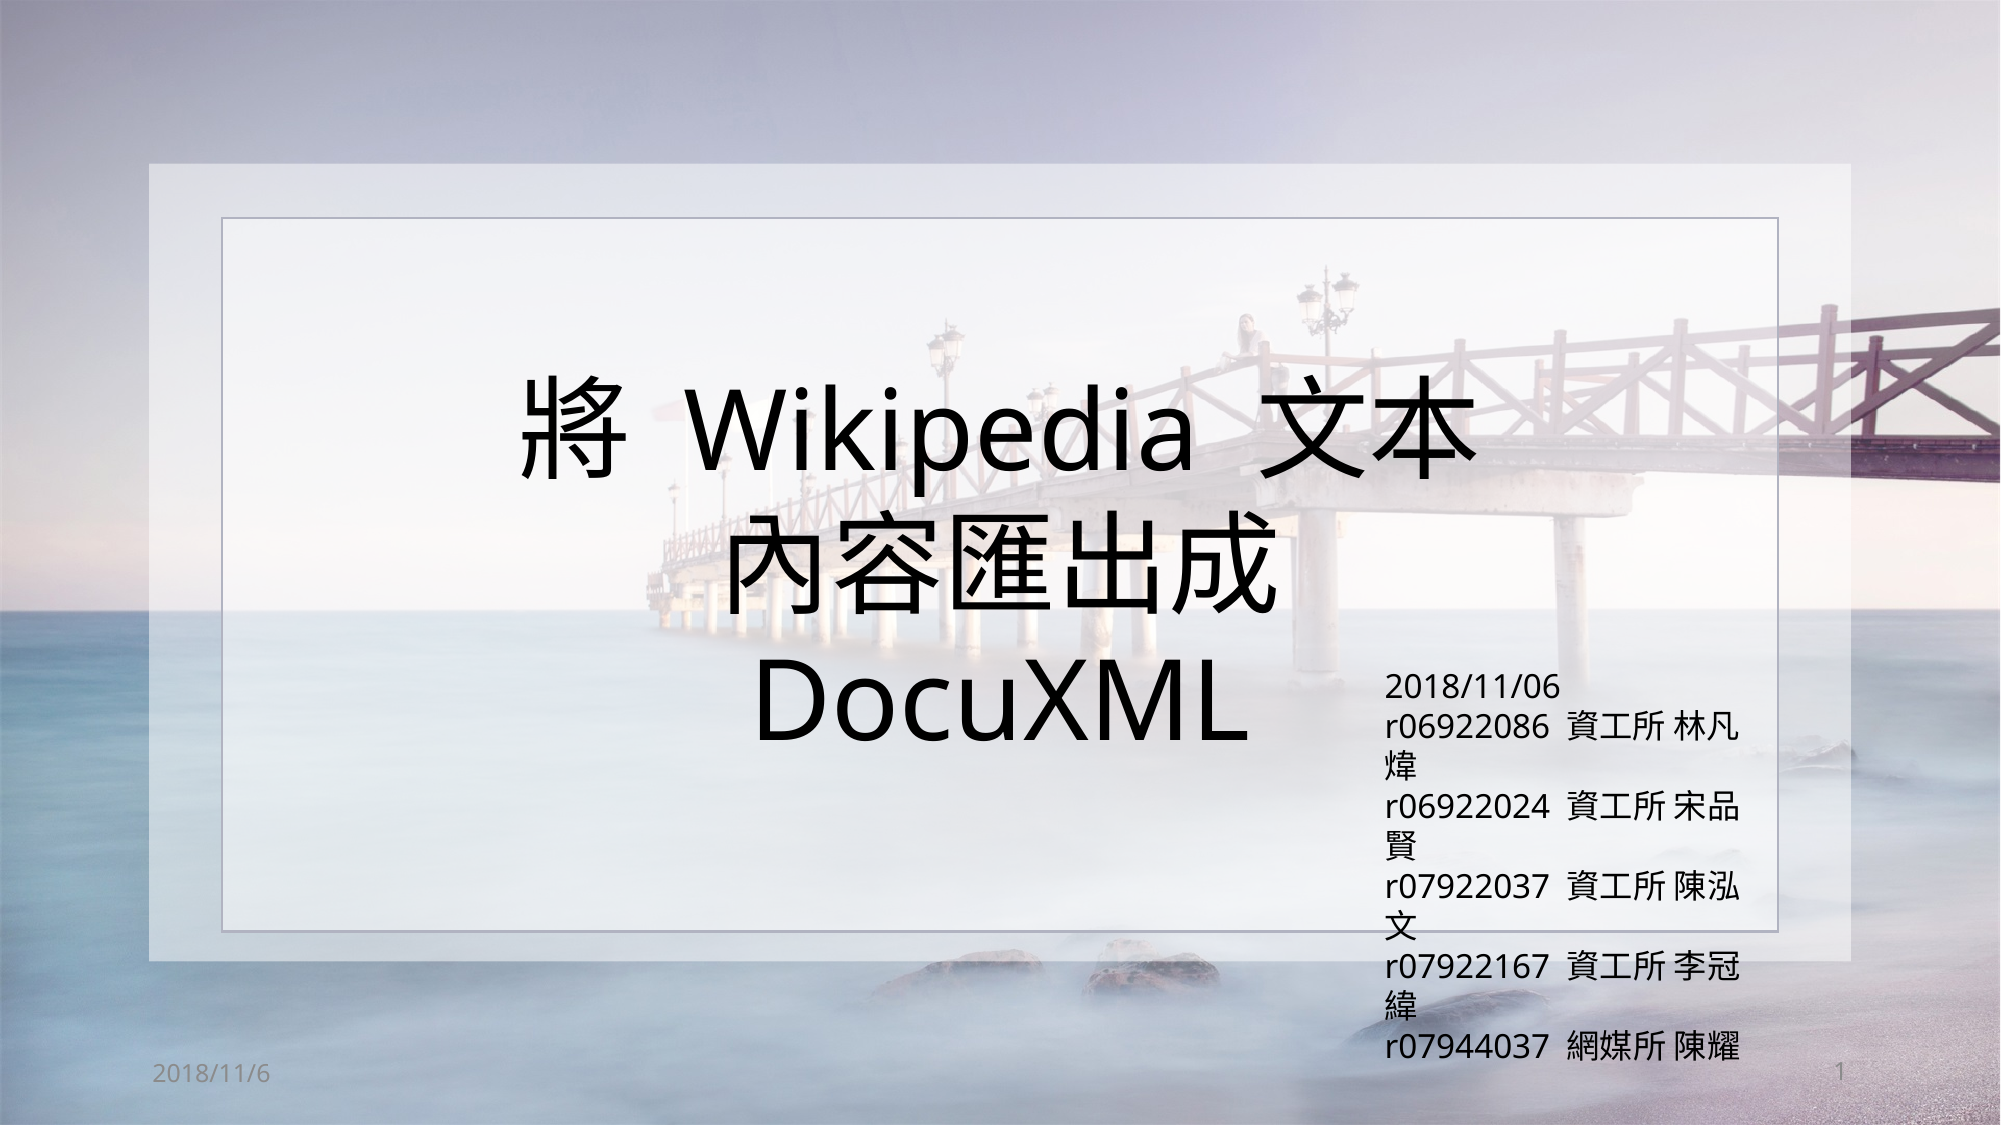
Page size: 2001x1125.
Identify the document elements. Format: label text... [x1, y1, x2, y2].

text_box 將 Wikipedia 文本內容匯出成 DocuXML [462, 350, 1538, 771]
text_box [221, 217, 1779, 933]
picture [0, 0, 2001, 1125]
slide_number 1 [1412, 1042, 1863, 1103]
text_box [148, 162, 1852, 962]
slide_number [137, 1042, 588, 1103]
text_box 2018/11/06 r06922086 資工所 林凡煒 r06922024 資工所 宋品賢 r07922037 資工所 陳泓文 r07922167 資工所 李冠緯 r07944037 網媒所 陳耀 [1369, 658, 1778, 1073]
